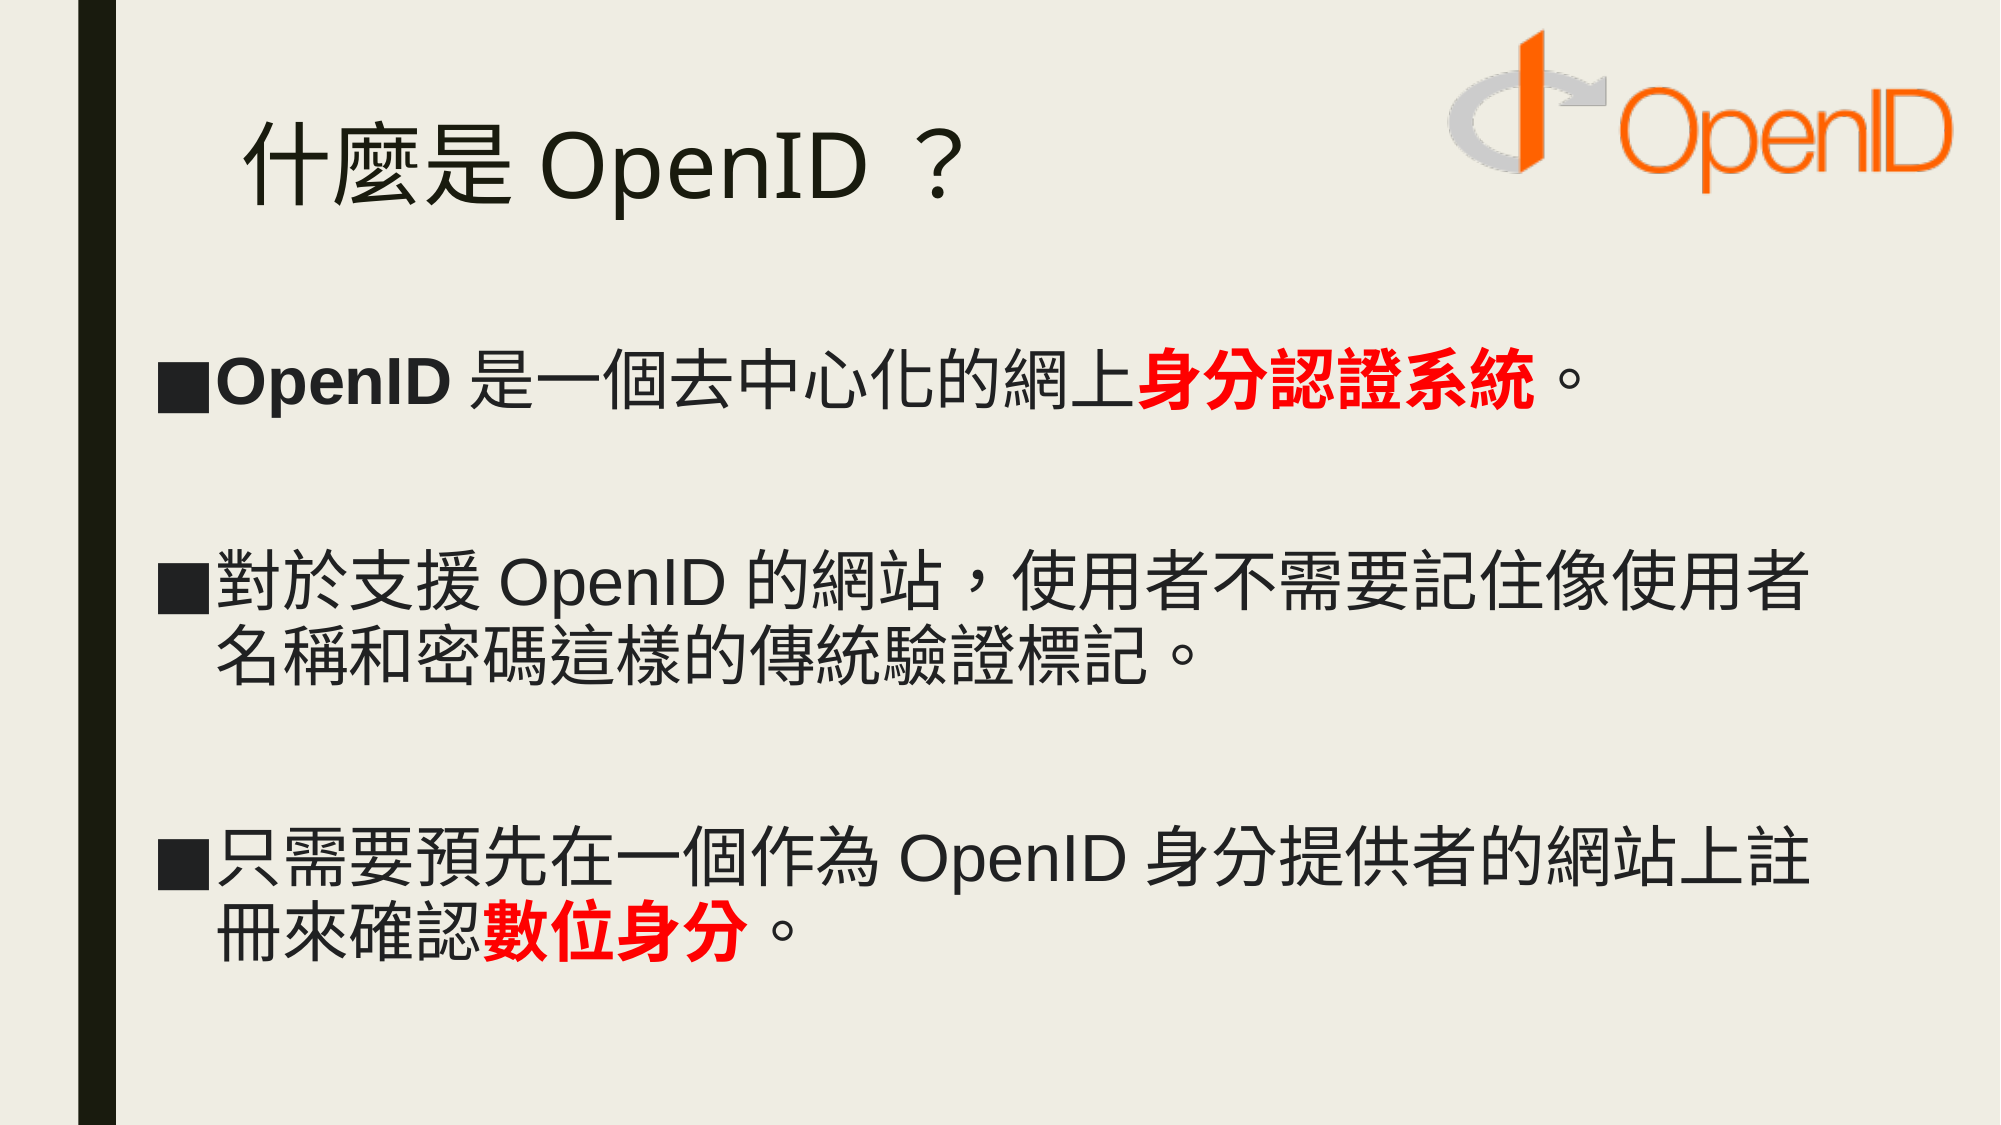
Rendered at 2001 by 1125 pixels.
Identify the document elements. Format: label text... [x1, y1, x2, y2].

title 什麼是OpenID？ [225, 112, 1800, 337]
list OpenID是一個去中心化的網上身分認證系統。 對於支援OpenID的網站，使用者不需要記住像使用者名稱和密碼這樣的傳統驗證標記。 只需要預先在一個作為OpenID身分提供者的網站上註冊來確認數位身分。 [137, 337, 1863, 1052]
picture [1428, 9, 1974, 216]
